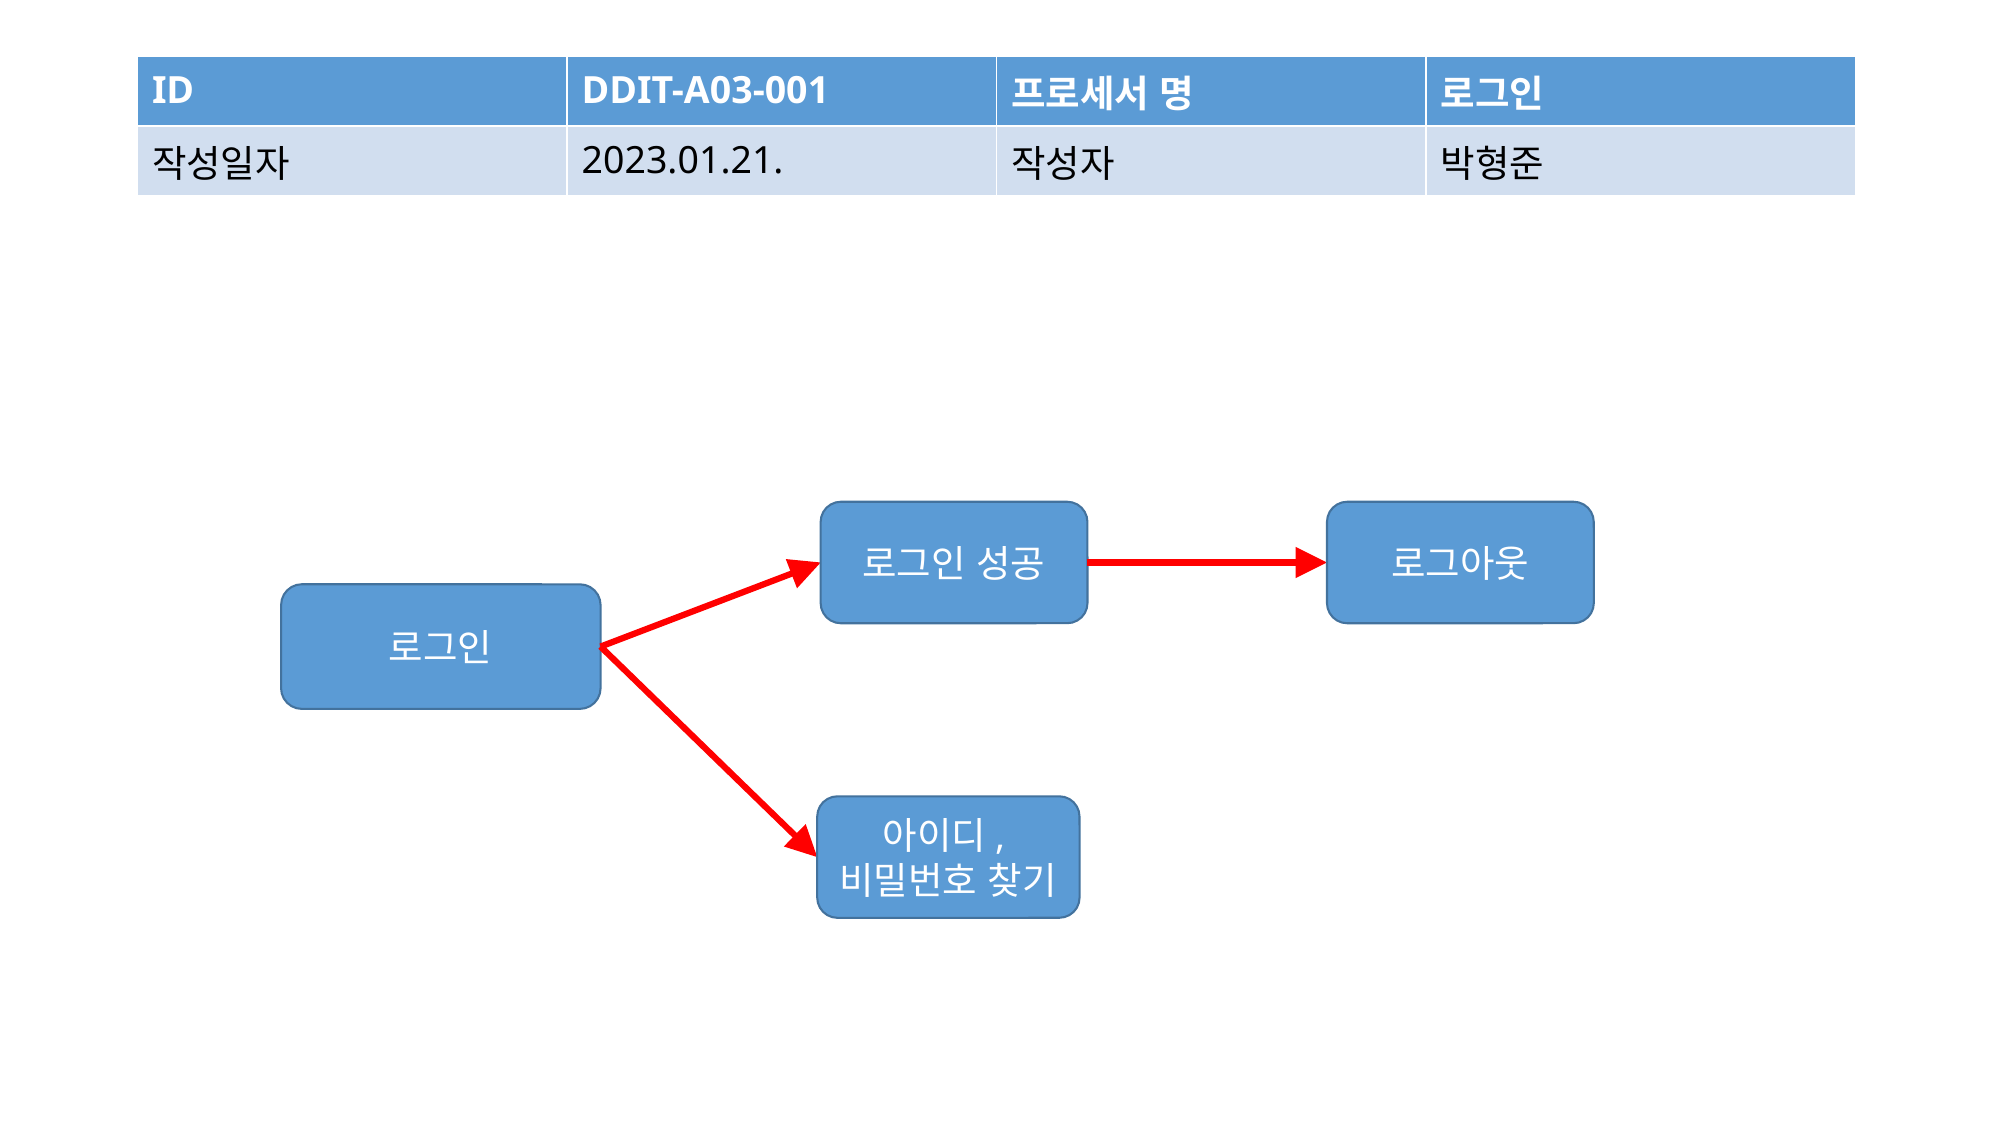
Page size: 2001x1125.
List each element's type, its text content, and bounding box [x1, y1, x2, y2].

table_cell 2023.01.21. [568, 127, 996, 195]
table_header 로그인 [1427, 57, 1855, 125]
text_box 로그인 [280, 583, 600, 710]
text_box 로그인 성공 [819, 500, 1089, 625]
table_header DDIT-A03-001 [568, 57, 996, 125]
table_header 프로세서 명 [997, 57, 1425, 125]
table_cell 박형준 [1427, 127, 1855, 195]
text_box 아이디,비밀번호 찾기 [816, 795, 1081, 919]
text_box 로그아웃 [1325, 500, 1595, 625]
table_cell 작성자 [997, 127, 1425, 195]
table_cell 작성일자 [138, 127, 566, 195]
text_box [600, 562, 821, 647]
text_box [600, 647, 818, 858]
table_header ID [138, 57, 566, 125]
